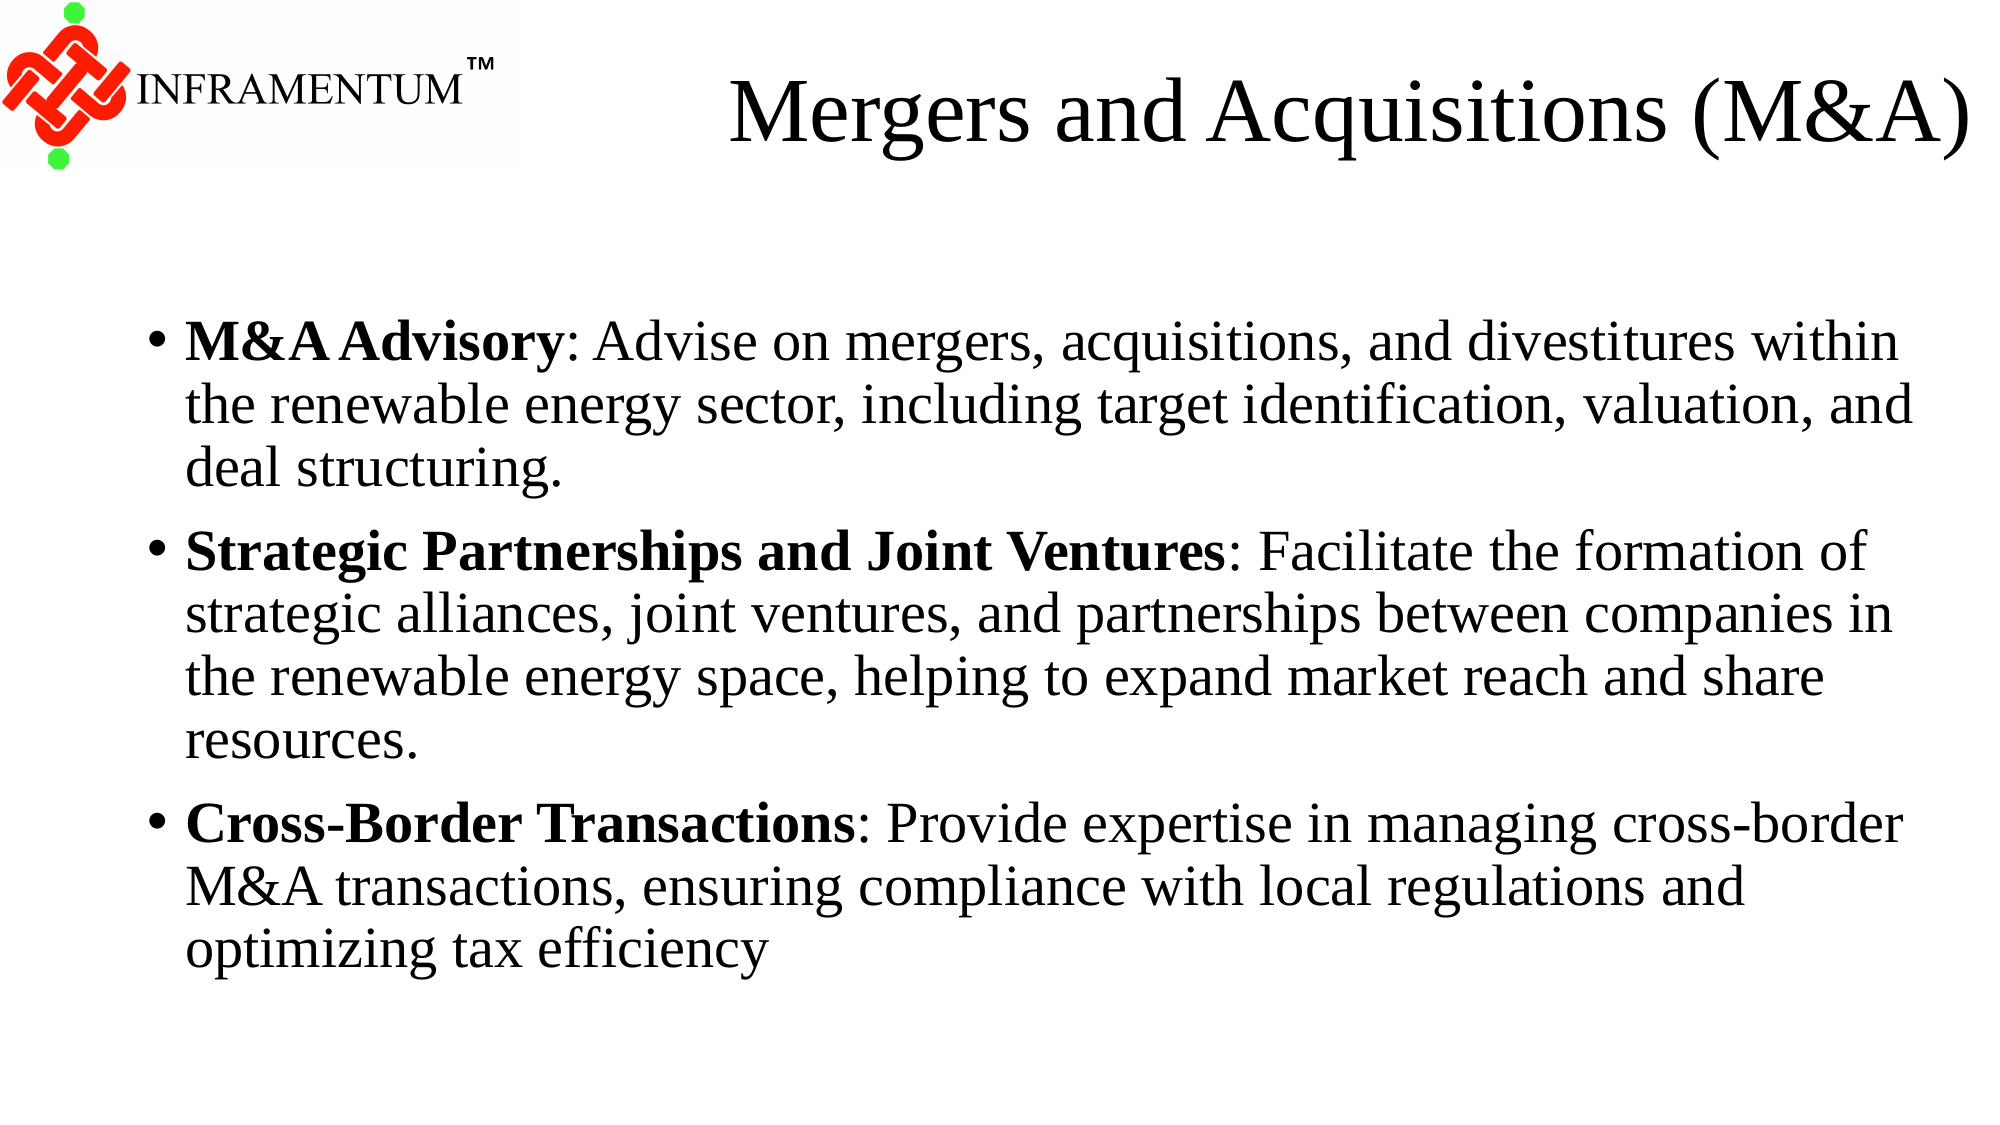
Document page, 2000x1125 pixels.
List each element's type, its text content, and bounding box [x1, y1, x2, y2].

list M&A Advisory: Advise on mergers, acquisitions, and divestitures within the renewable energy sector, including target identification, valuation, and deal structuring. Strategic Partnerships and Joint Ventures: Facilitate the formation of strategic alliances, joint ventures, and partnerships between companies in the renewable energy space, helping to expand market reach and share resources. Cross-Border Transactions: Provide expertise in managing cross-border M&A transactions, ensuring compliance with local regulations and optimizing tax efficiency [132, 302, 1938, 1020]
title Mergers and Acquisitions (M&A) [660, 3, 1989, 221]
picture [0, 0, 523, 172]
